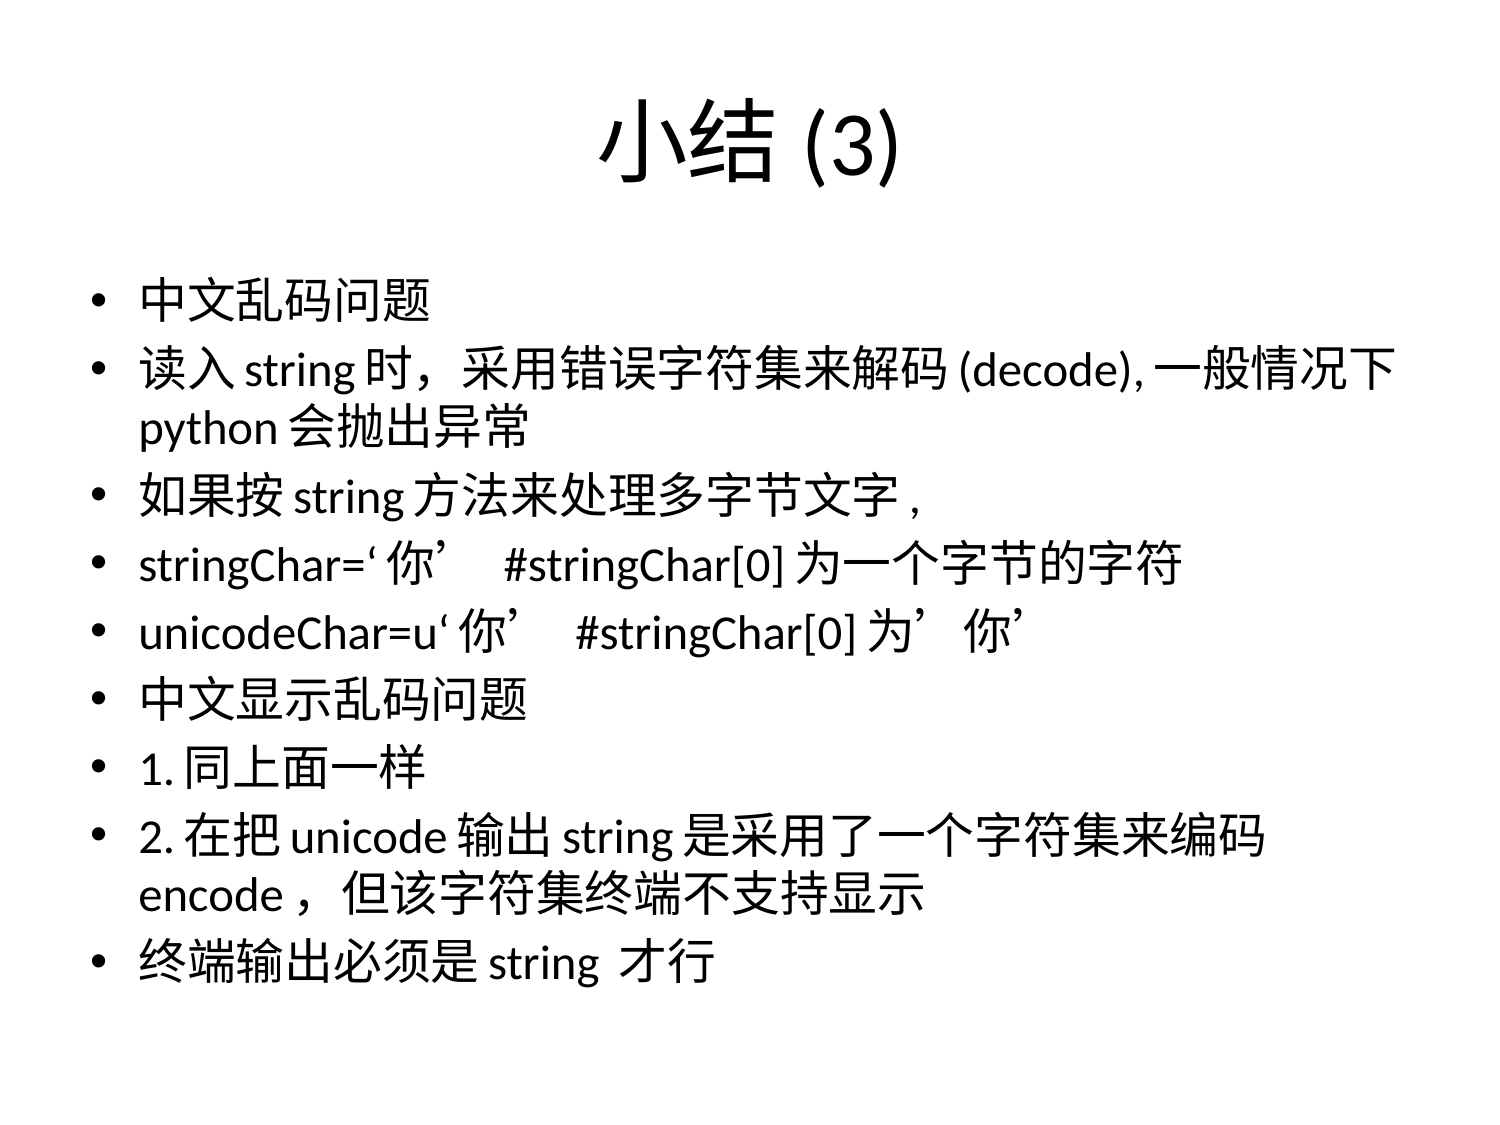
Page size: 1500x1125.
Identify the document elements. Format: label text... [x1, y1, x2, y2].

list 中文乱码问题 读入string时，采用错误字符集来解码(decode),一般情况下python会抛出异常 如果按string方法来处理多字节文字, stringChar=‘你’ #stringChar[0]为一个字节的字符 unicodeChar=u‘你’ #stringChar[0]为’你’ 中文显示乱码问题 1.同上面一样 2.在把unicode输出string是采用了一个字符集来编码encode，但该字符集终端不支持显示 终端输出必须是string 才行 [75, 262, 1425, 1005]
title 小结(3) [75, 45, 1425, 233]
